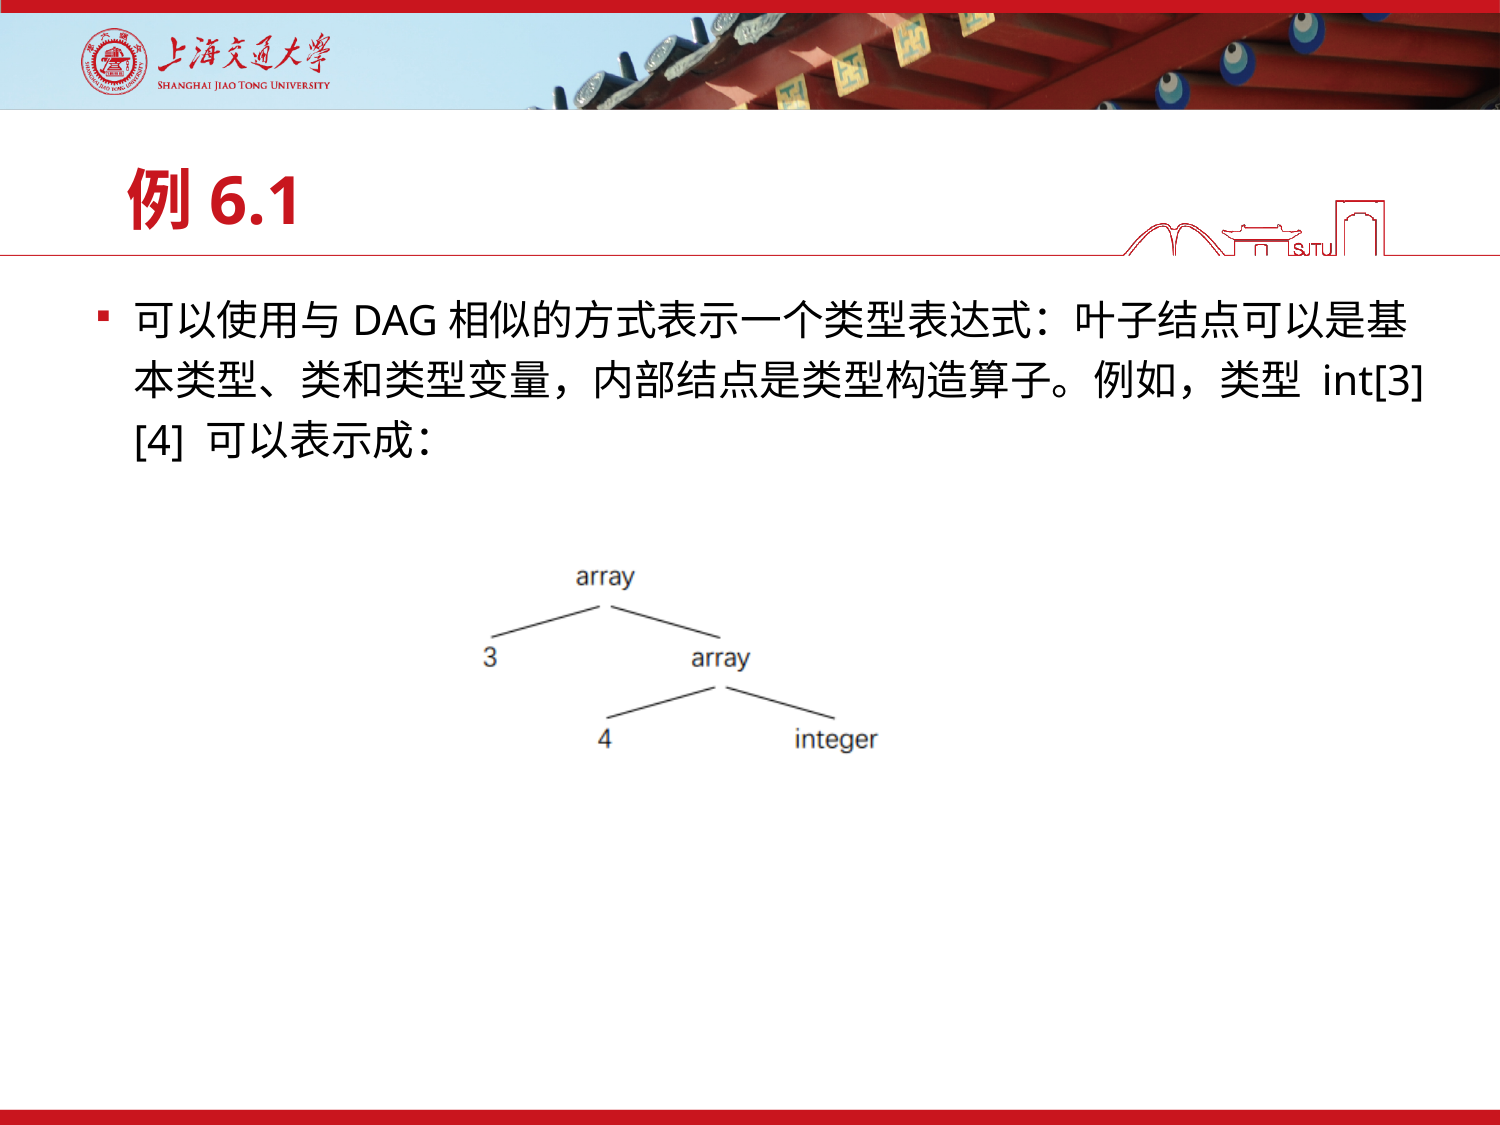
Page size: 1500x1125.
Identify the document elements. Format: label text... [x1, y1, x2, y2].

list 可以使用与DAG相似的方式表示一个类型表达式：叶子结点可以是基本类型、类和类型变量，内部结点是类型构造算子。例如，类型 int[3][4] 可以表示成： [81, 276, 1455, 1084]
picture [0, 0, 1500, 110]
picture [0, 200, 1500, 256]
picture [478, 562, 882, 758]
title 例6.1 [81, 159, 1455, 254]
